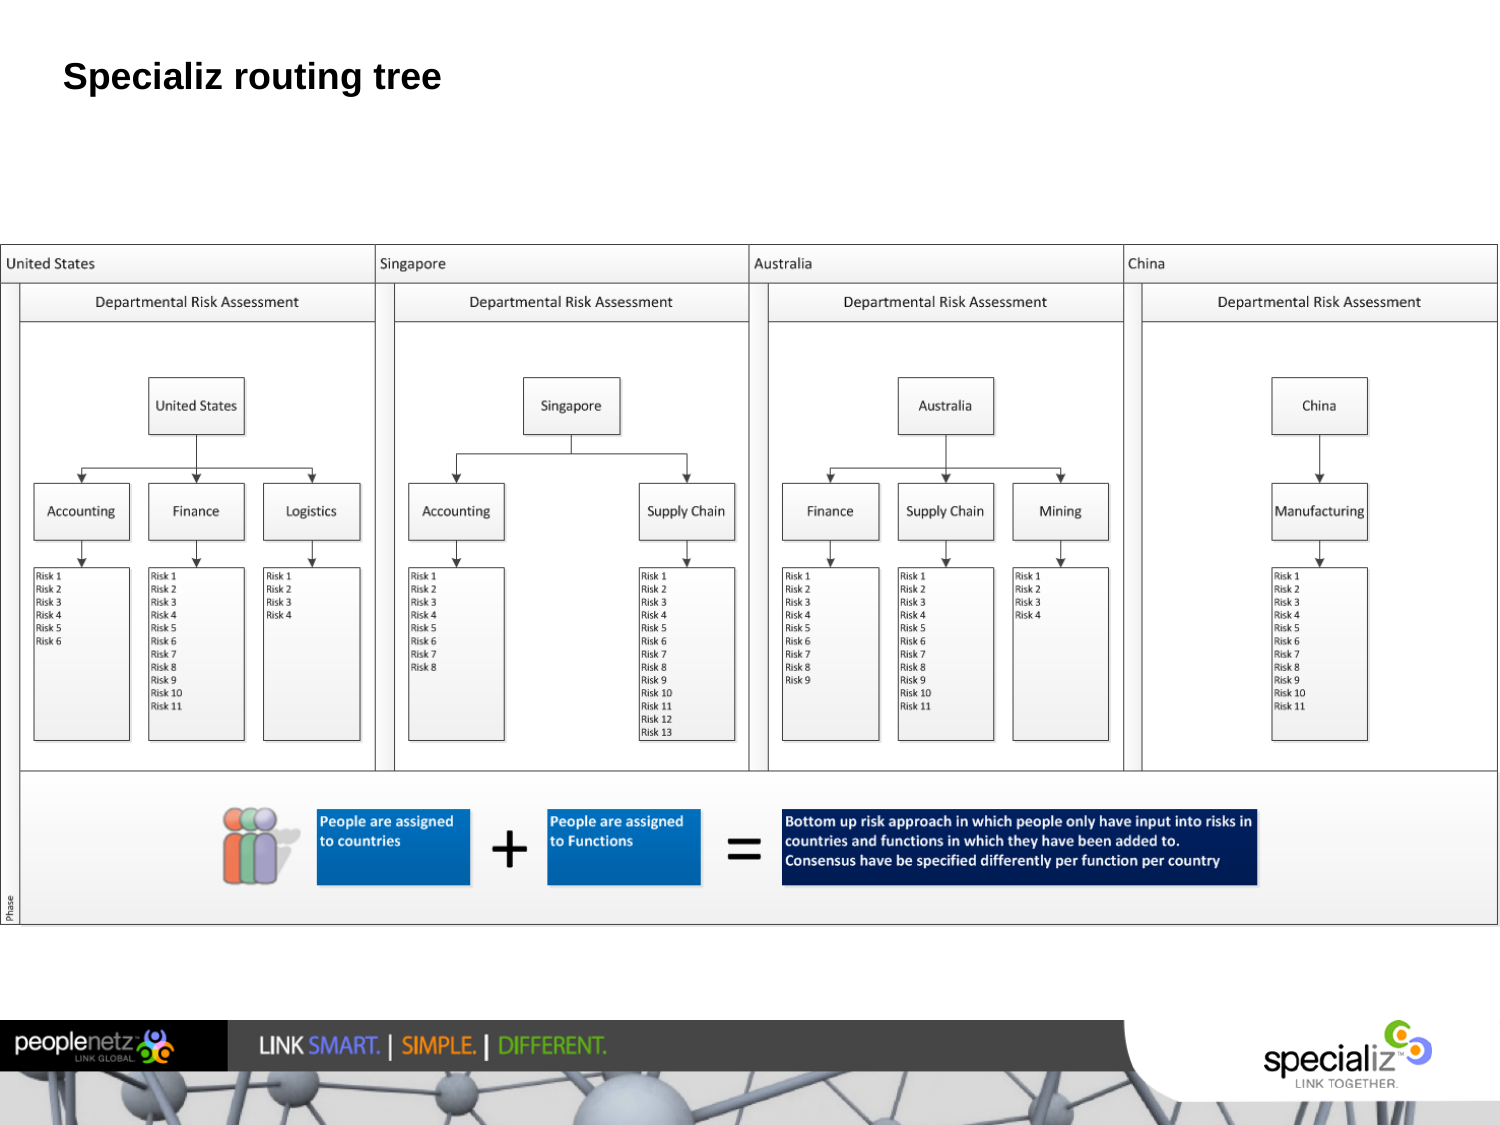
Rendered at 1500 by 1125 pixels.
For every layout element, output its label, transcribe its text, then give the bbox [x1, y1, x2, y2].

picture [0, 244, 1500, 928]
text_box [0, 1020, 1500, 1125]
title Specializ routing tree [62, 48, 1436, 148]
